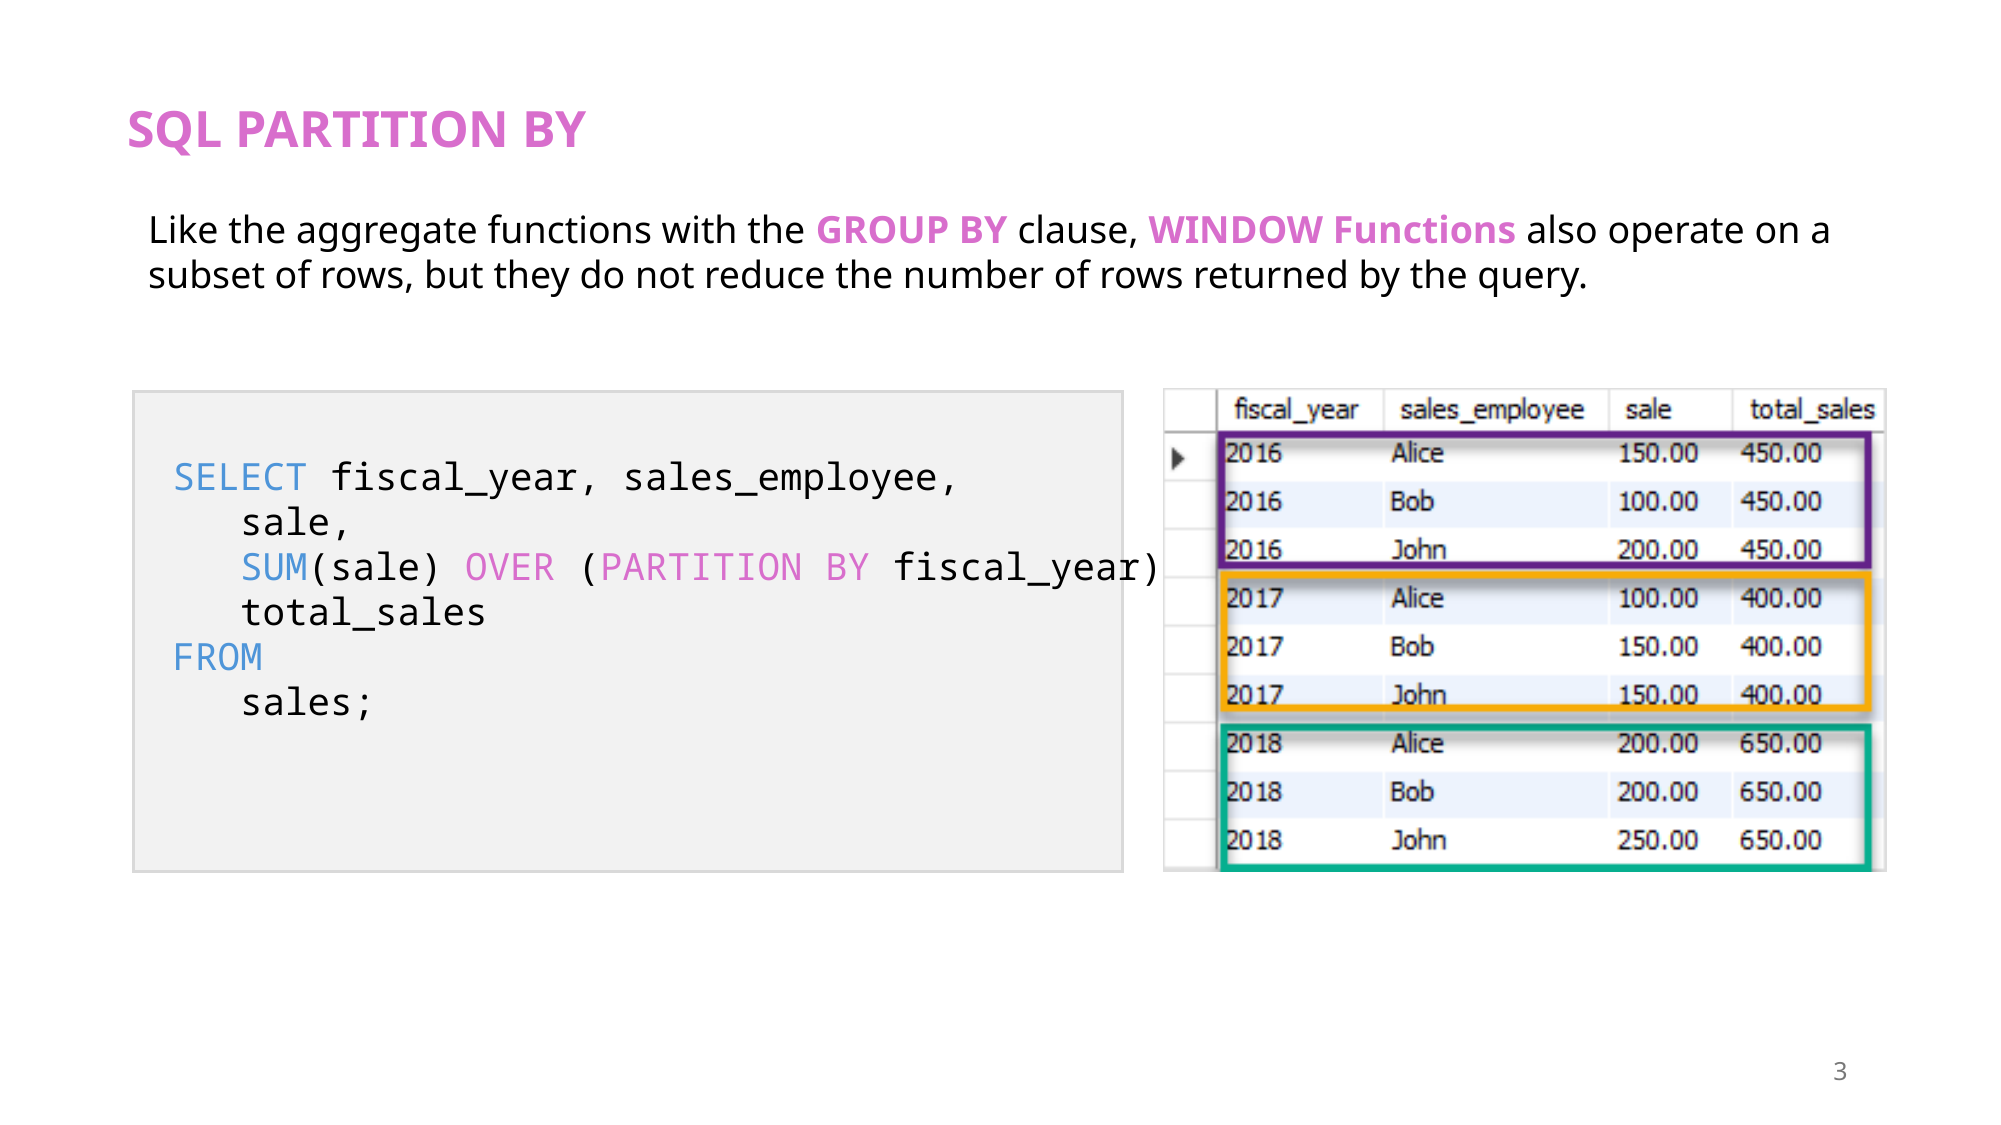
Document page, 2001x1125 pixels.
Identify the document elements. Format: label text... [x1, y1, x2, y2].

slide_number 3 [1412, 1042, 1863, 1103]
picture [1162, 387, 1887, 873]
text_box SELECT fiscal_year, sales_employee, sale, SUM(sale) OVER (PARTITION BY fiscal_year) total_sales FROM sales; [157, 445, 1162, 731]
text_box Like the aggregate functions with the GROUP BY clause, WINDOW Functions also operate on a subset of rows, but they do not reduce the number of rows returned by the query. [133, 198, 1861, 349]
text_box SQL PARTITION BY [112, 89, 603, 165]
text_box [132, 390, 1124, 873]
